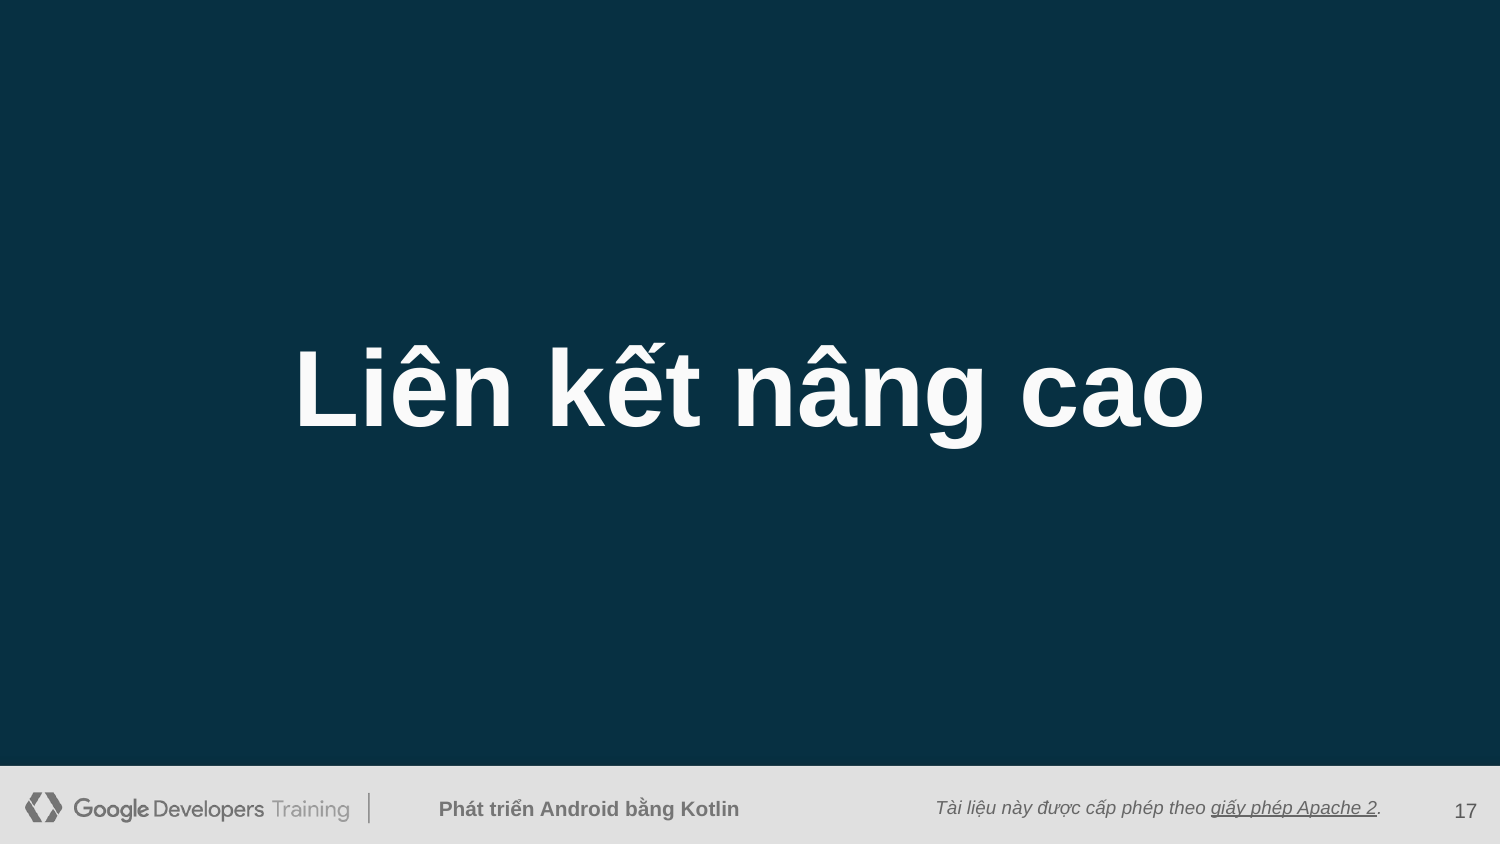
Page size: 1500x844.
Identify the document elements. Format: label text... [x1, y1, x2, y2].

picture [0, 0, 1500, 844]
text_box Liên kết nâng cao [51, 0, 1449, 766]
slide_number ‹#› [1402, 777, 1493, 842]
